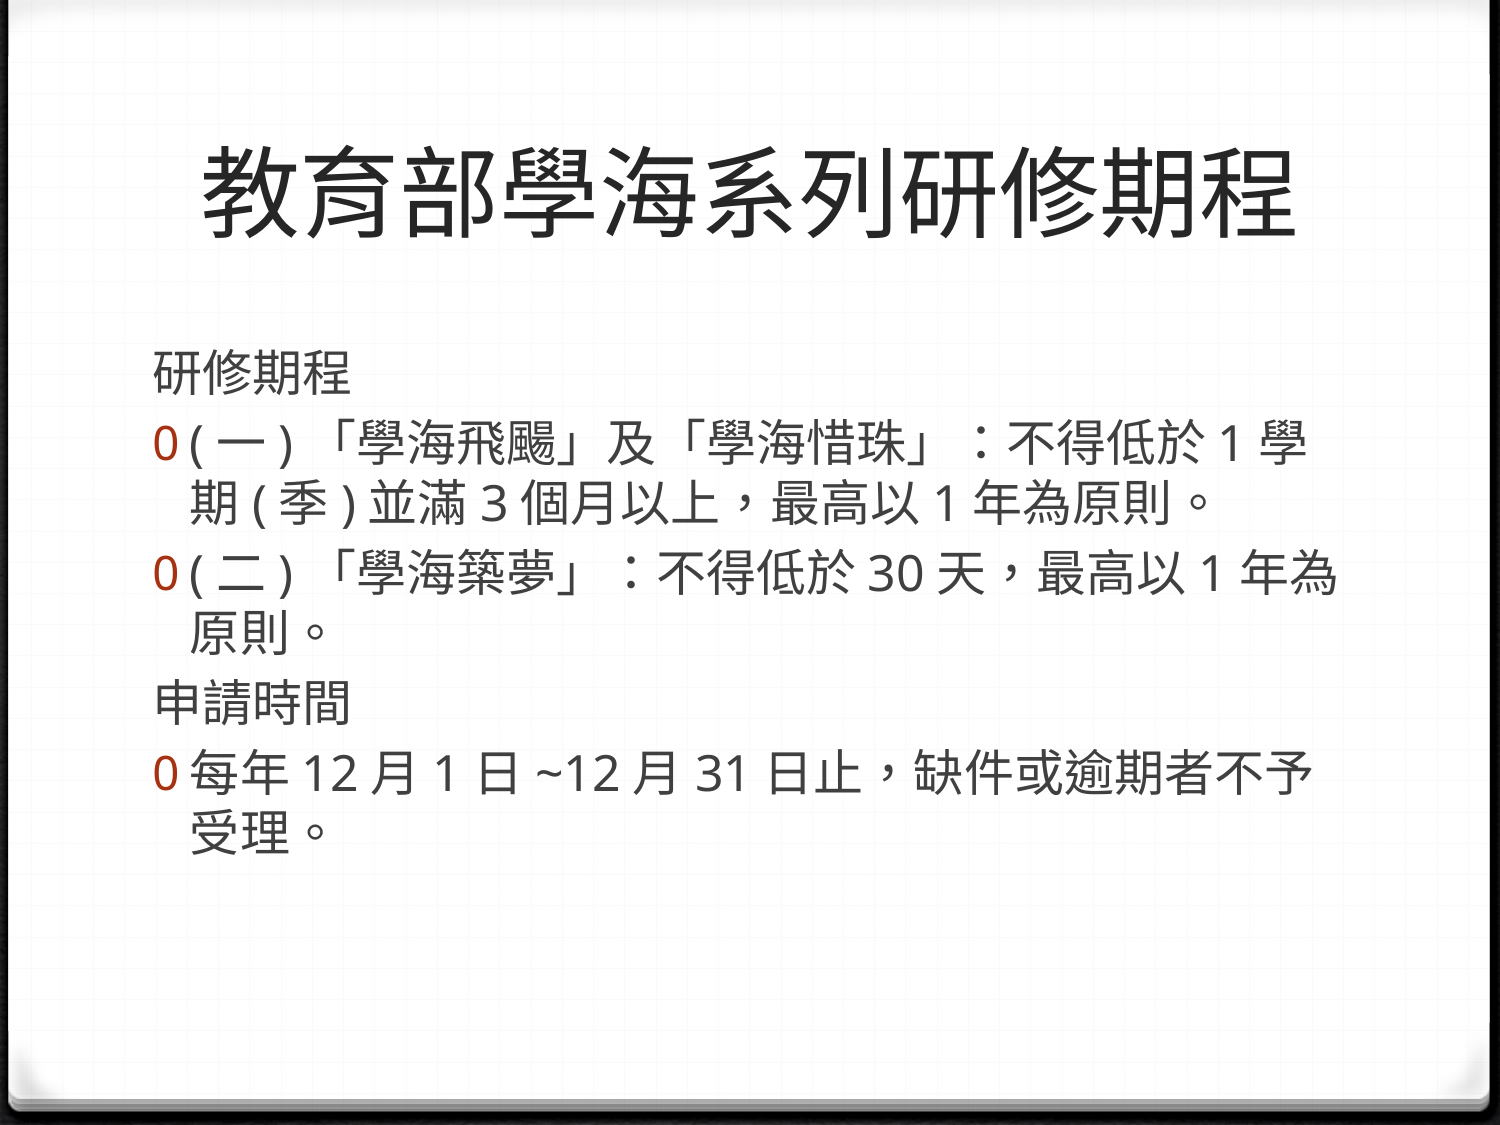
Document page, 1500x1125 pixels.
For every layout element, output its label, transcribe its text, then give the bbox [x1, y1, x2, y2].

title 教育部學海系列研修期程 [90, 71, 1410, 309]
picture [0, 0, 1500, 1125]
list 研修期程 (一)「學海飛颺」及「學海惜珠」：不得低於1學期(季)並滿3個月以上，最高以1年為原則。 (二)「學海築夢」：不得低於30天，最高以1年為原則。 申請時間 每年12月1日~12月31日止，缺件或逾期者不予受理。 [137, 334, 1363, 983]
